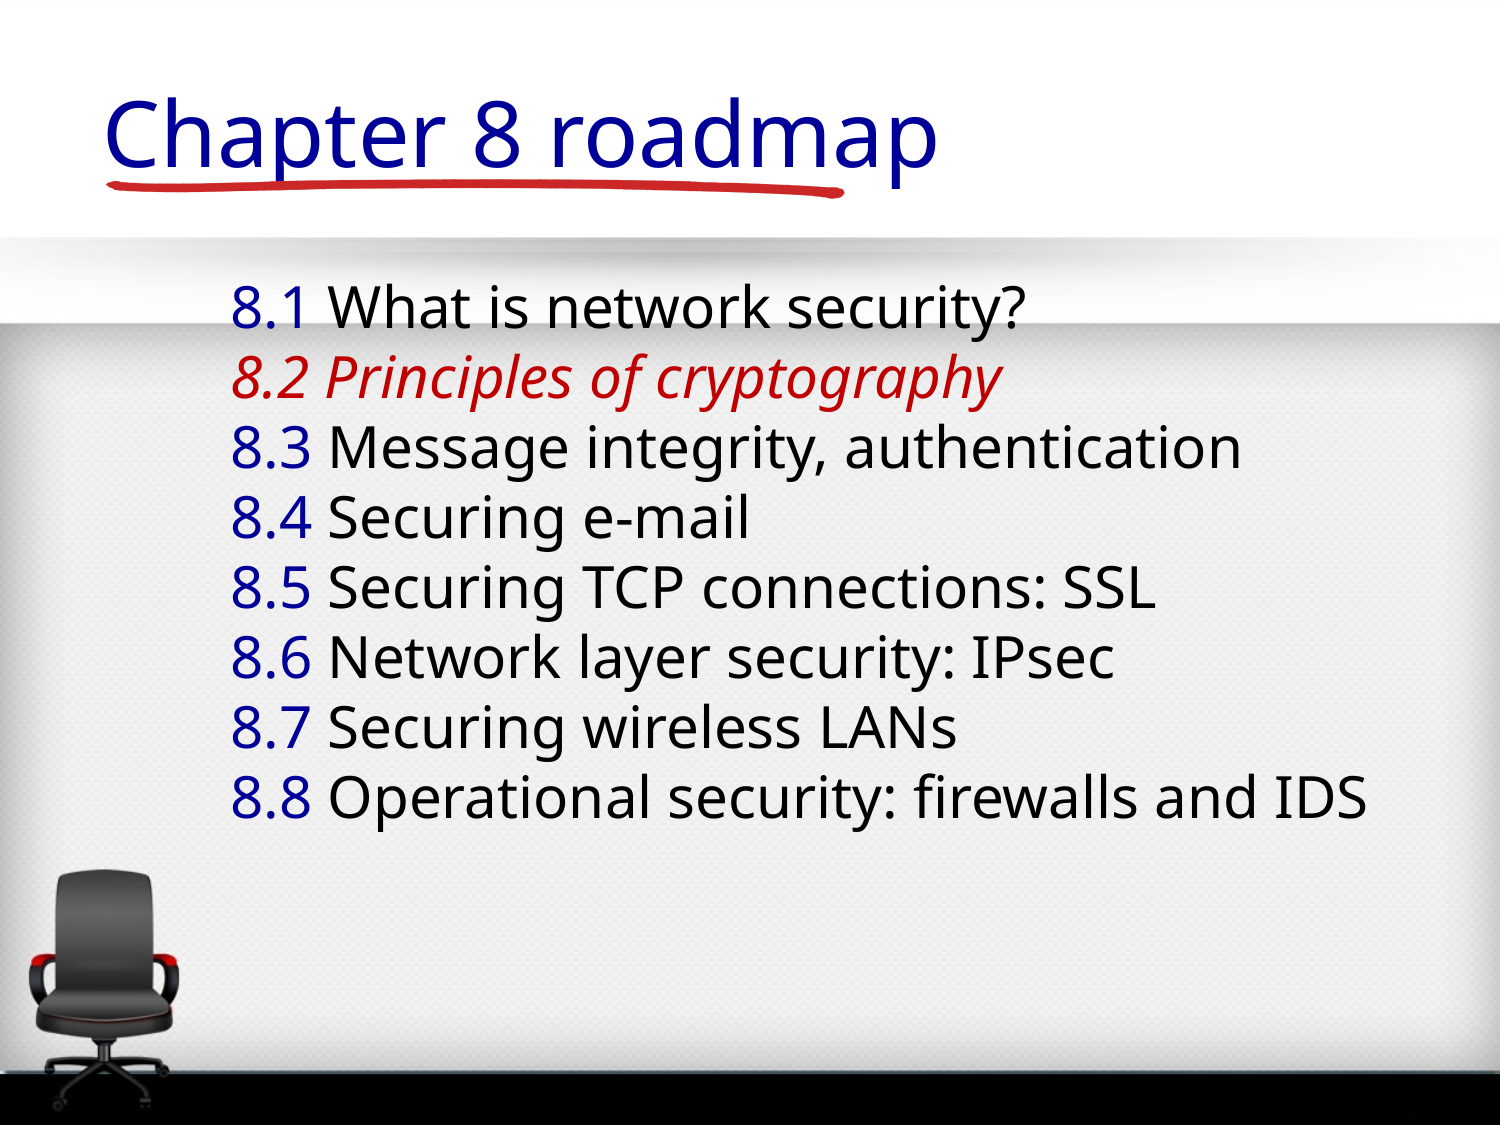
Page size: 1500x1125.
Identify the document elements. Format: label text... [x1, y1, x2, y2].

footer Network Security [762, 1062, 1397, 1114]
title Chapter 8 roadmap [87, 37, 1363, 225]
list 8.1 What is network security? 8.2 Principles of cryptography 8.3 Message integrity, authentication 8.4 Securing e-mail 8.5 Securing TCP connections: SSL 8.6 Network layer security: IPsec 8.7 Securing wireless LANs 8.8 Operational security: firewalls and IDS [215, 262, 1491, 1025]
picture [0, 0, 1500, 1125]
